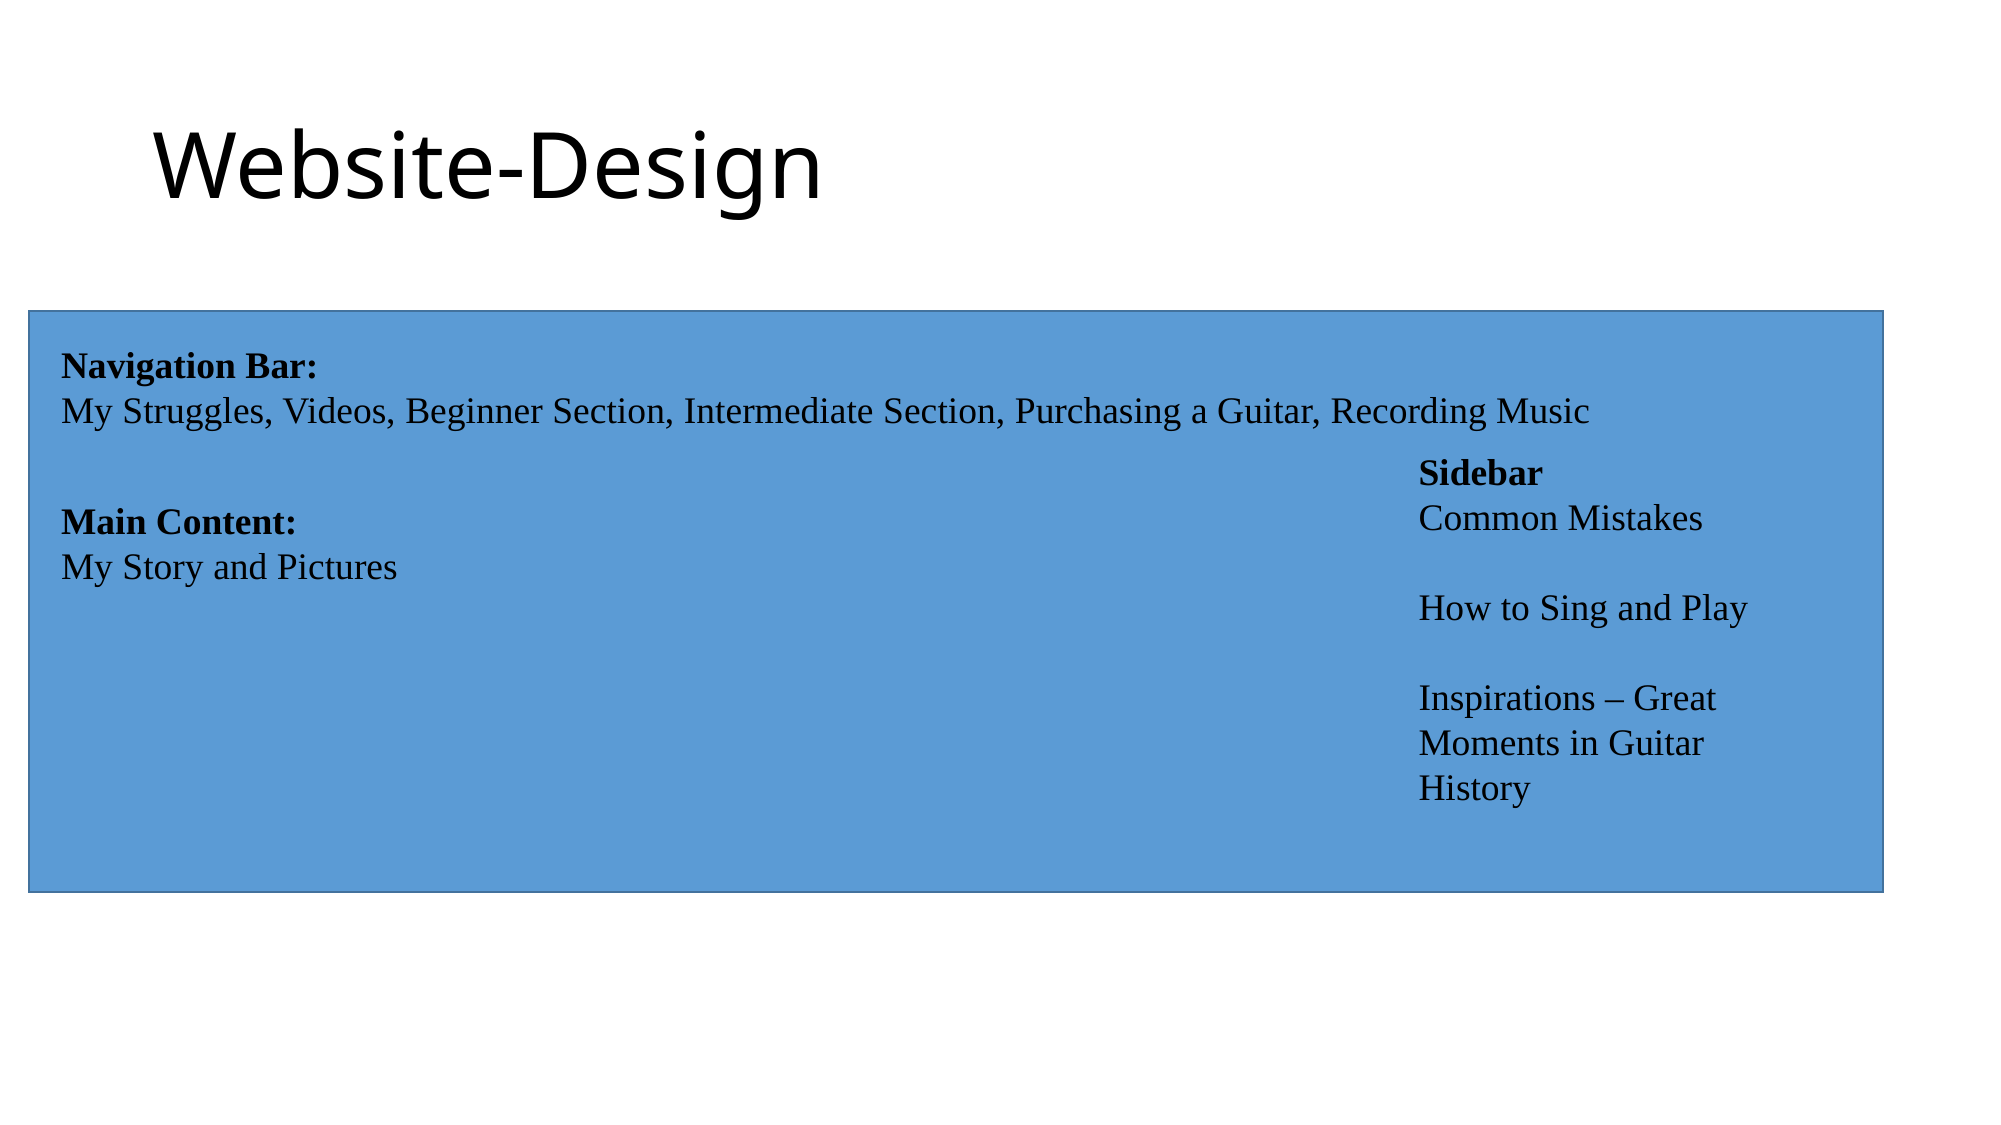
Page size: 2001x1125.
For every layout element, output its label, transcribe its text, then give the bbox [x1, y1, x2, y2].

text_box Main Content: My Story and Pictures [46, 489, 1403, 595]
text_box Sidebar Common Mistakes How to Sing and Play Inspirations – Great Moments in Guitar History [1403, 440, 1839, 905]
text_box [28, 310, 1884, 893]
text_box Navigation Bar: My Struggles, Videos, Beginner Section, Intermediate Section, Purchasing a Guitar, Recording Music [46, 334, 1834, 439]
title Website-Design [137, 59, 1863, 278]
